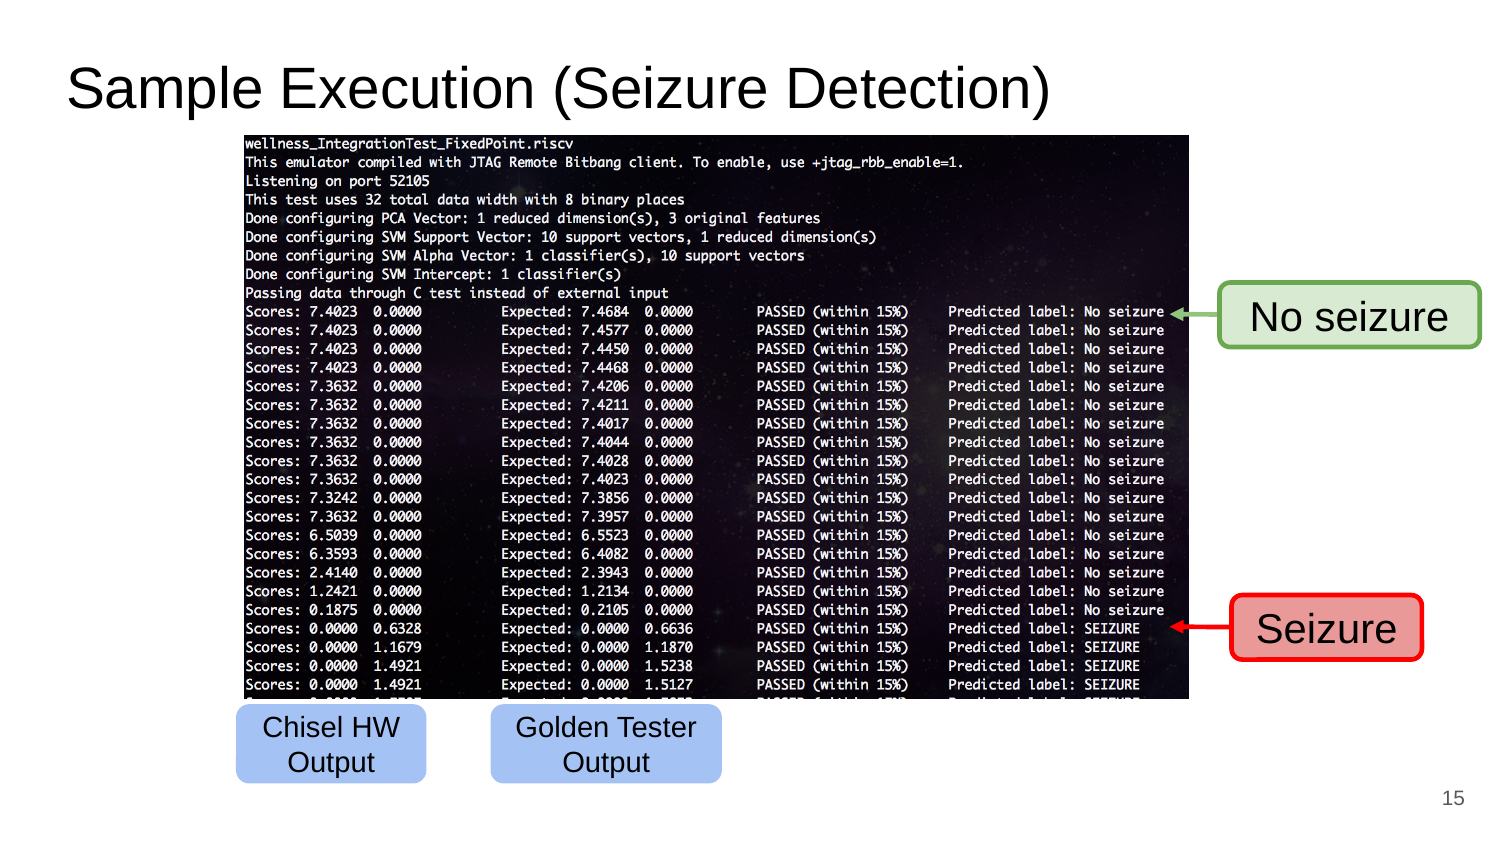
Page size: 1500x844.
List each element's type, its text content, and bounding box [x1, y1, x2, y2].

text_box Chisel HW Output [235, 705, 427, 784]
picture [243, 134, 1189, 699]
slide_number ‹#› [1389, 764, 1480, 830]
text_box Seizure [1231, 595, 1422, 660]
title Sample Execution (Seizure Detection) [51, 35, 1449, 130]
text_box Golden Tester Output [490, 707, 722, 784]
text_box No seizure [1219, 282, 1480, 348]
